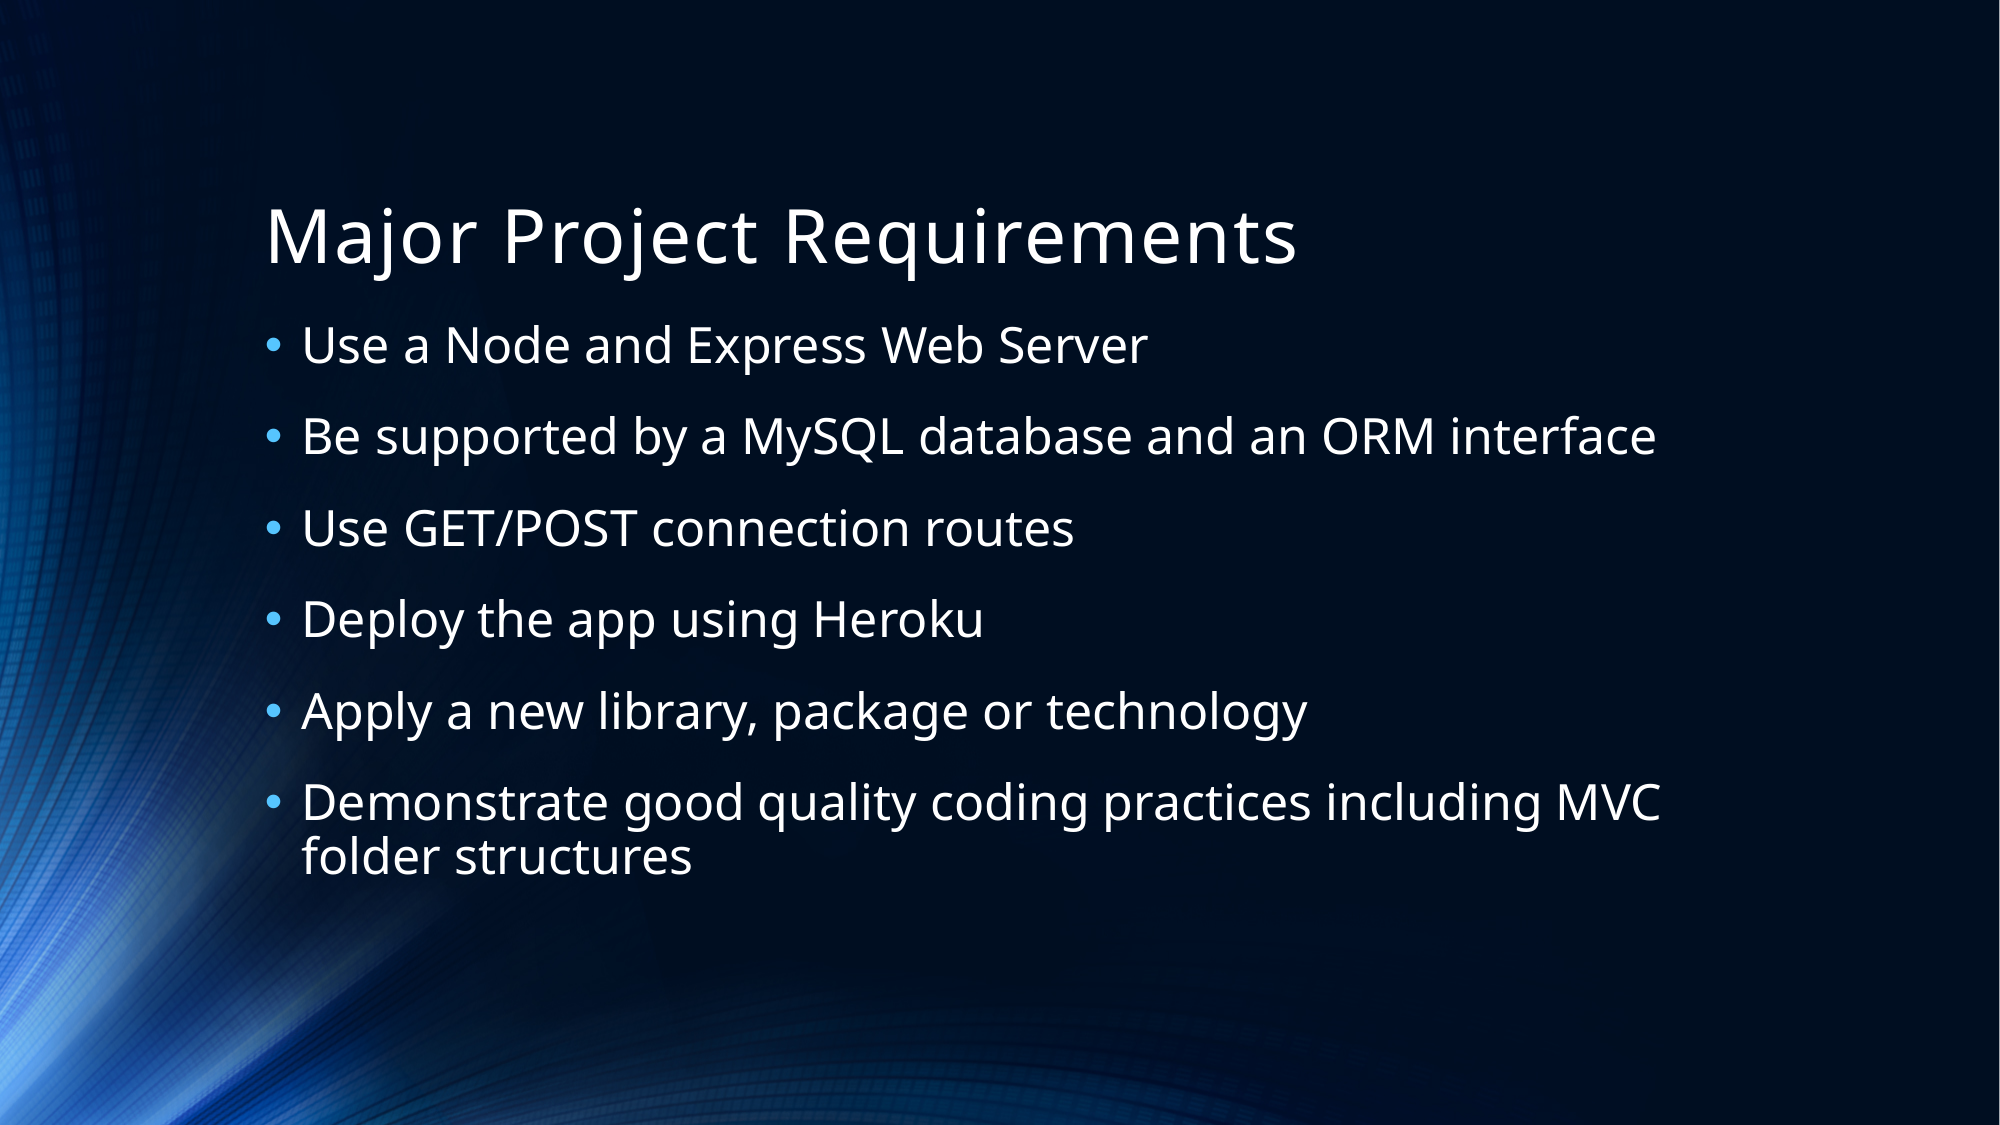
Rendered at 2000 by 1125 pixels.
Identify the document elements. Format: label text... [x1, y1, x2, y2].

picture [0, 0, 2000, 1125]
list Use a Node and Express Web Server Be supported by a MySQL database and an ORM interface Use GET/POST connection routes Deploy the app using Heroku Apply a new library, package or technology Demonstrate good quality coding practices including MVC folder structures [249, 312, 1749, 988]
title Major Project Requirements [249, 62, 1750, 288]
